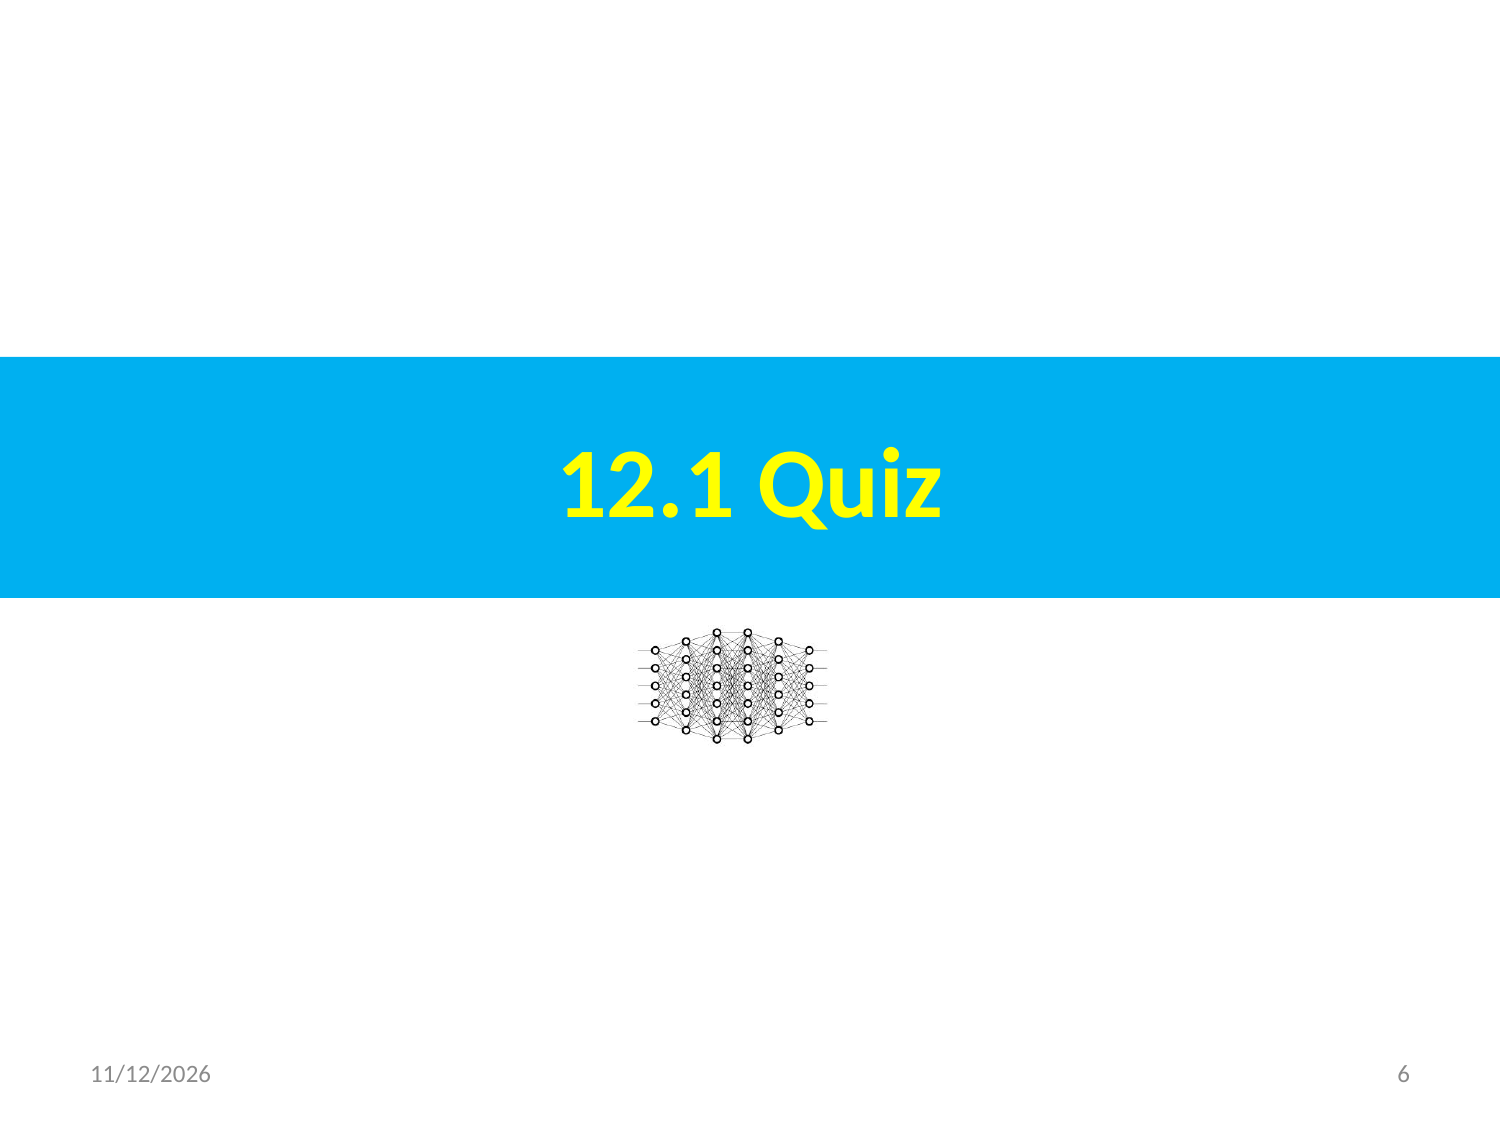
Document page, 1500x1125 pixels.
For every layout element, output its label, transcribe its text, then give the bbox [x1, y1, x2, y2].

title 12.1 Quiz [0, 356, 1500, 598]
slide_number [75, 1042, 425, 1103]
picture [632, 619, 831, 752]
slide_number 6 [1074, 1042, 1425, 1103]
